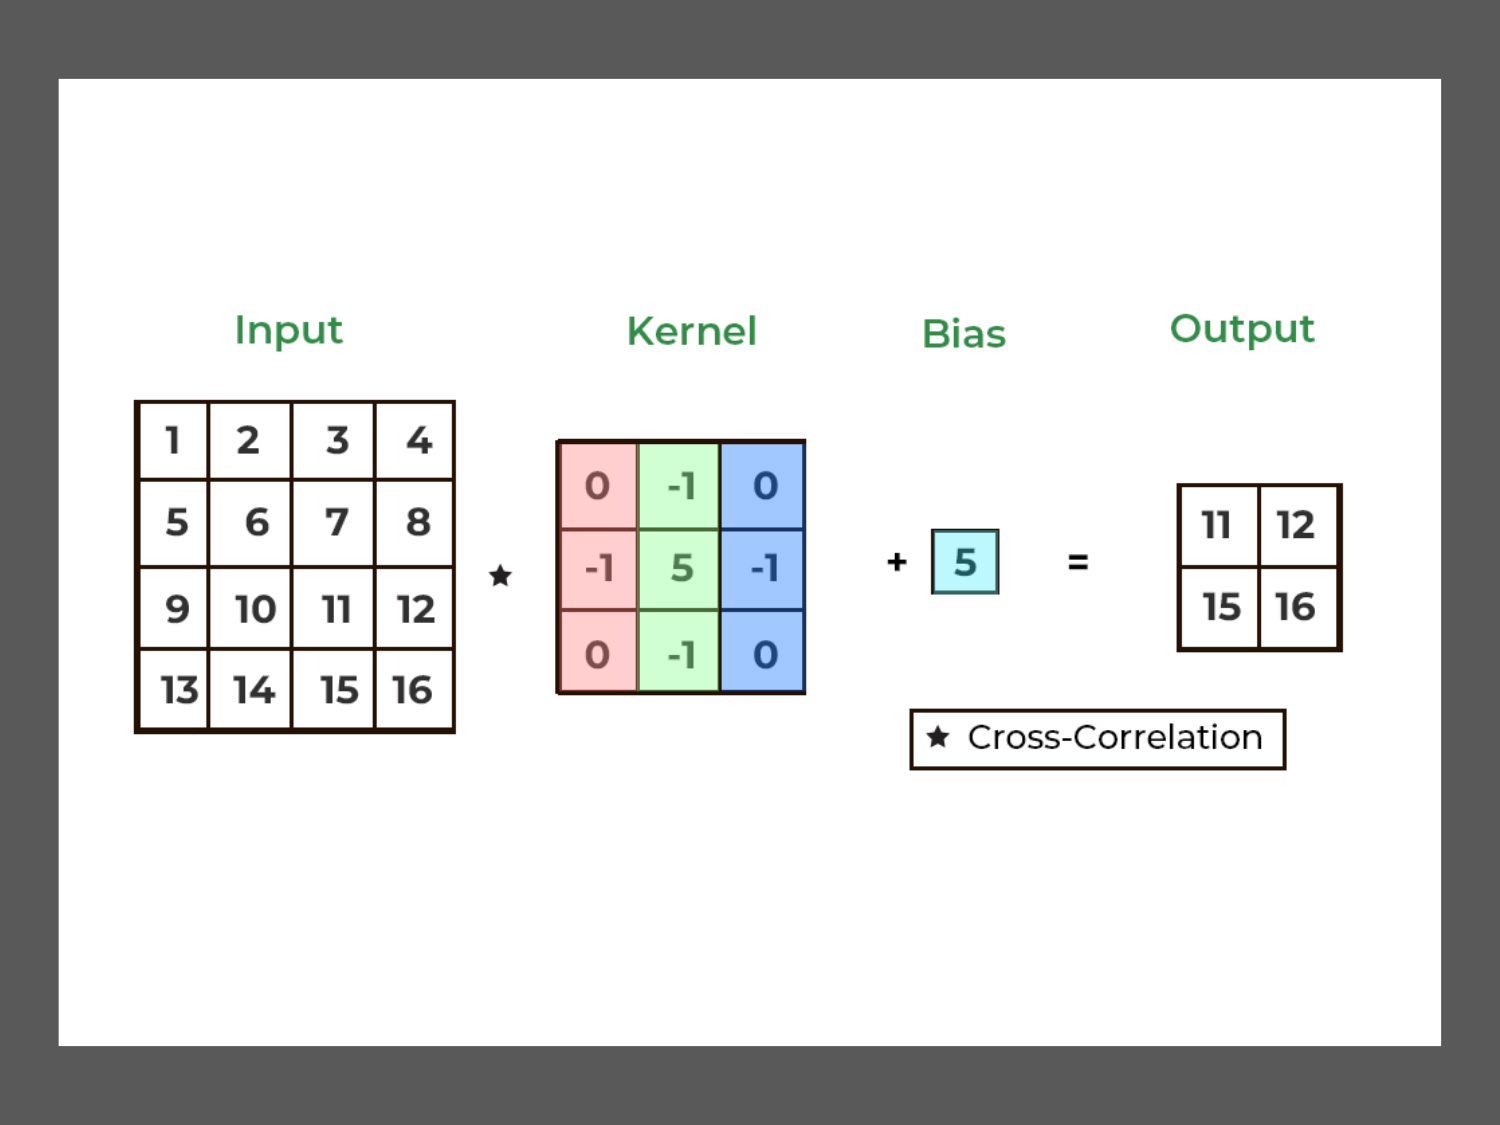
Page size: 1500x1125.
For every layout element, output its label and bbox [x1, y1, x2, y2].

list [78, 246, 1422, 878]
text_box [0, 0, 1500, 1125]
text_box [57, 77, 1443, 1048]
